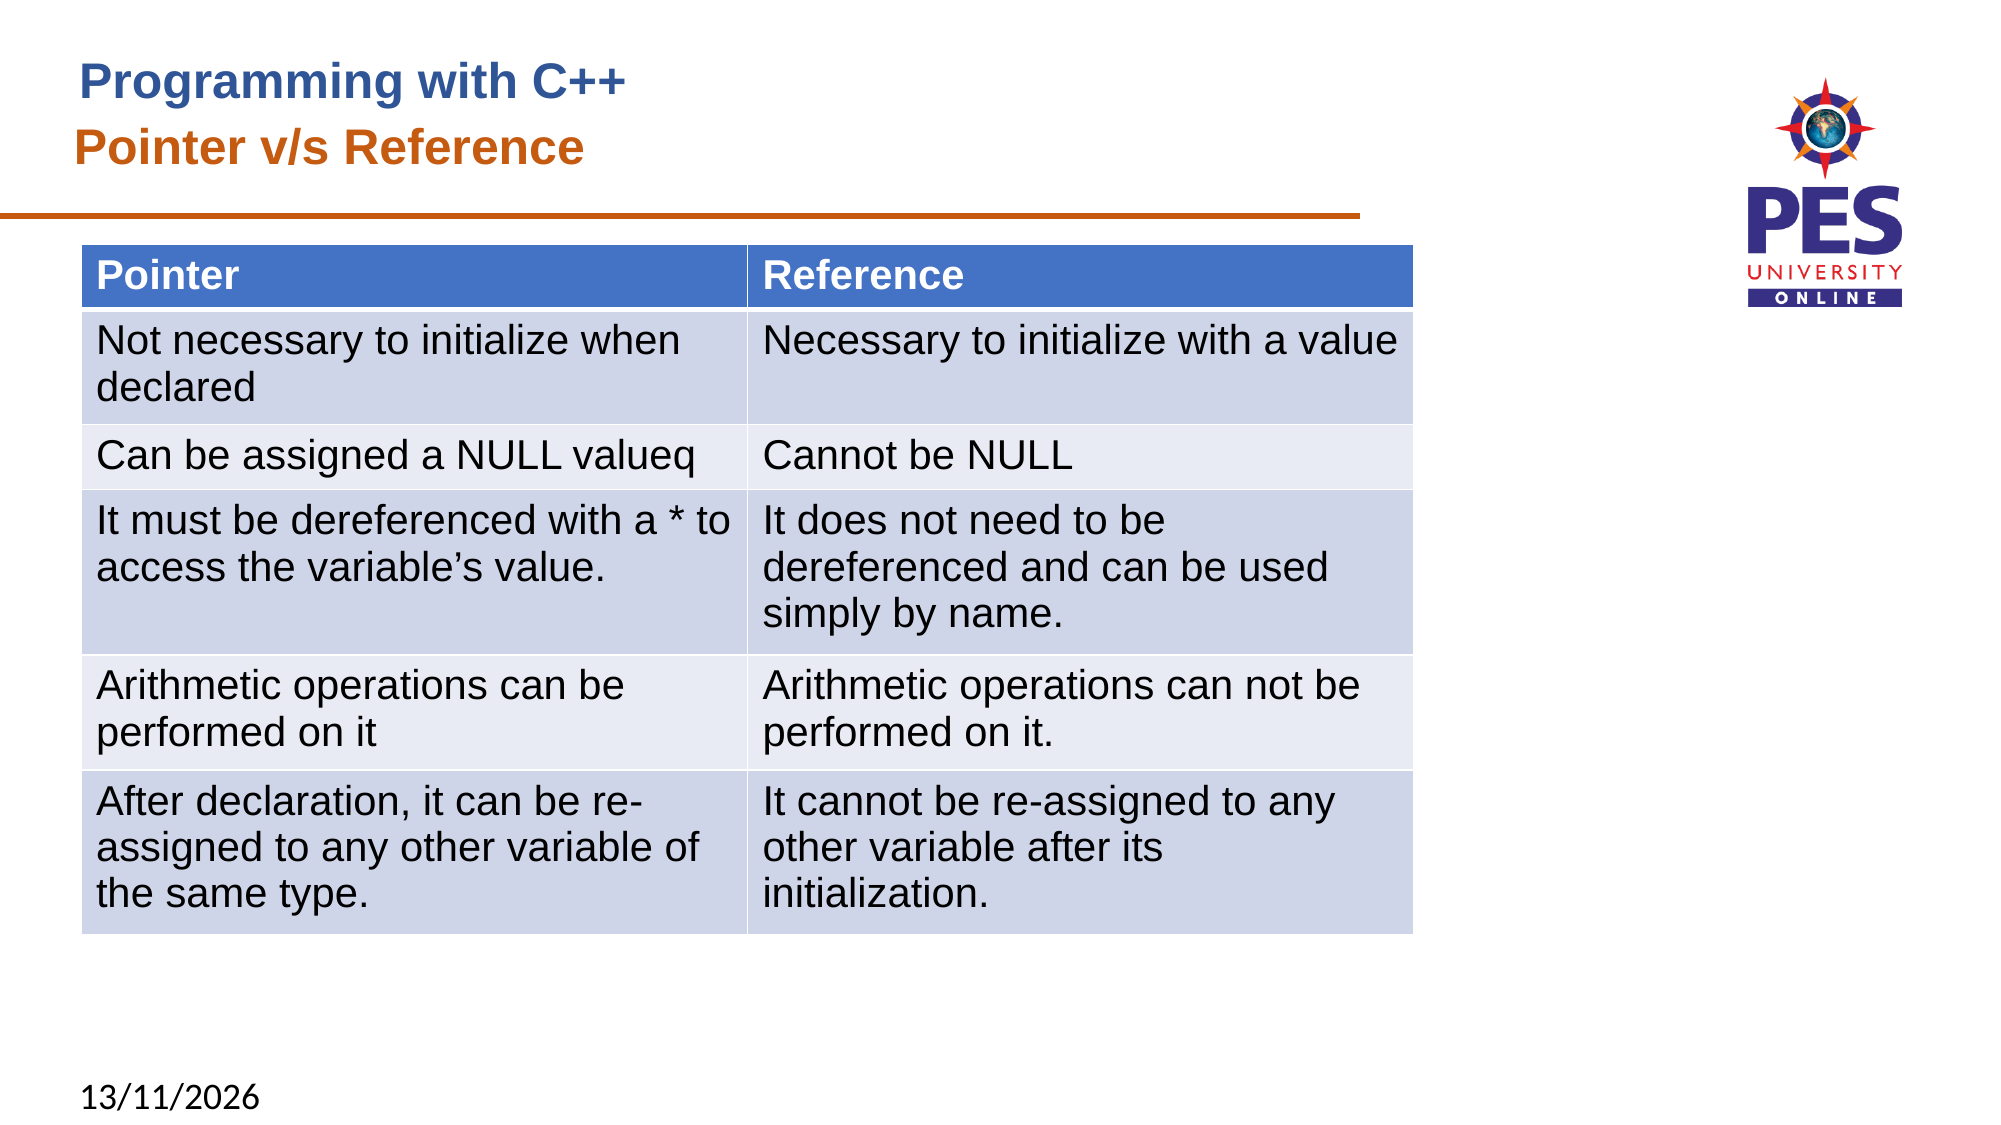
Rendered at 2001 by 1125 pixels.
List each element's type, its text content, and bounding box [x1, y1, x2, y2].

text_box Pointer v/s Reference [59, 107, 1372, 182]
table_header Reference [748, 245, 1413, 307]
table_cell It cannot be re-assigned to any other variable after its initialization. [748, 771, 1413, 934]
table_cell Arithmetic operations can be performed on it [82, 656, 747, 769]
table_cell It must be dereferenced with a * to access the variable’s value. [82, 490, 747, 654]
text_box . [77, 222, 1339, 288]
table_cell After declaration, it can be re-assigned to any other variable of the same type. [82, 771, 747, 934]
table_header Pointer [82, 245, 747, 307]
text_box 26/06/2023 [64, 1064, 358, 1125]
picture [1748, 76, 1902, 307]
table_cell Necessary to initialize with a value [748, 312, 1413, 424]
text_box Programming with C++ [64, 41, 1295, 117]
table_cell It does not need to be dereferenced and can be used simply by name. [748, 490, 1413, 654]
table_cell Not necessary to initialize when declared [82, 312, 747, 424]
table_cell Arithmetic operations can not be performed on it. [748, 656, 1413, 769]
table_cell Cannot be NULL [748, 425, 1413, 489]
table_cell Can be assigned a NULL valueq [82, 425, 747, 489]
